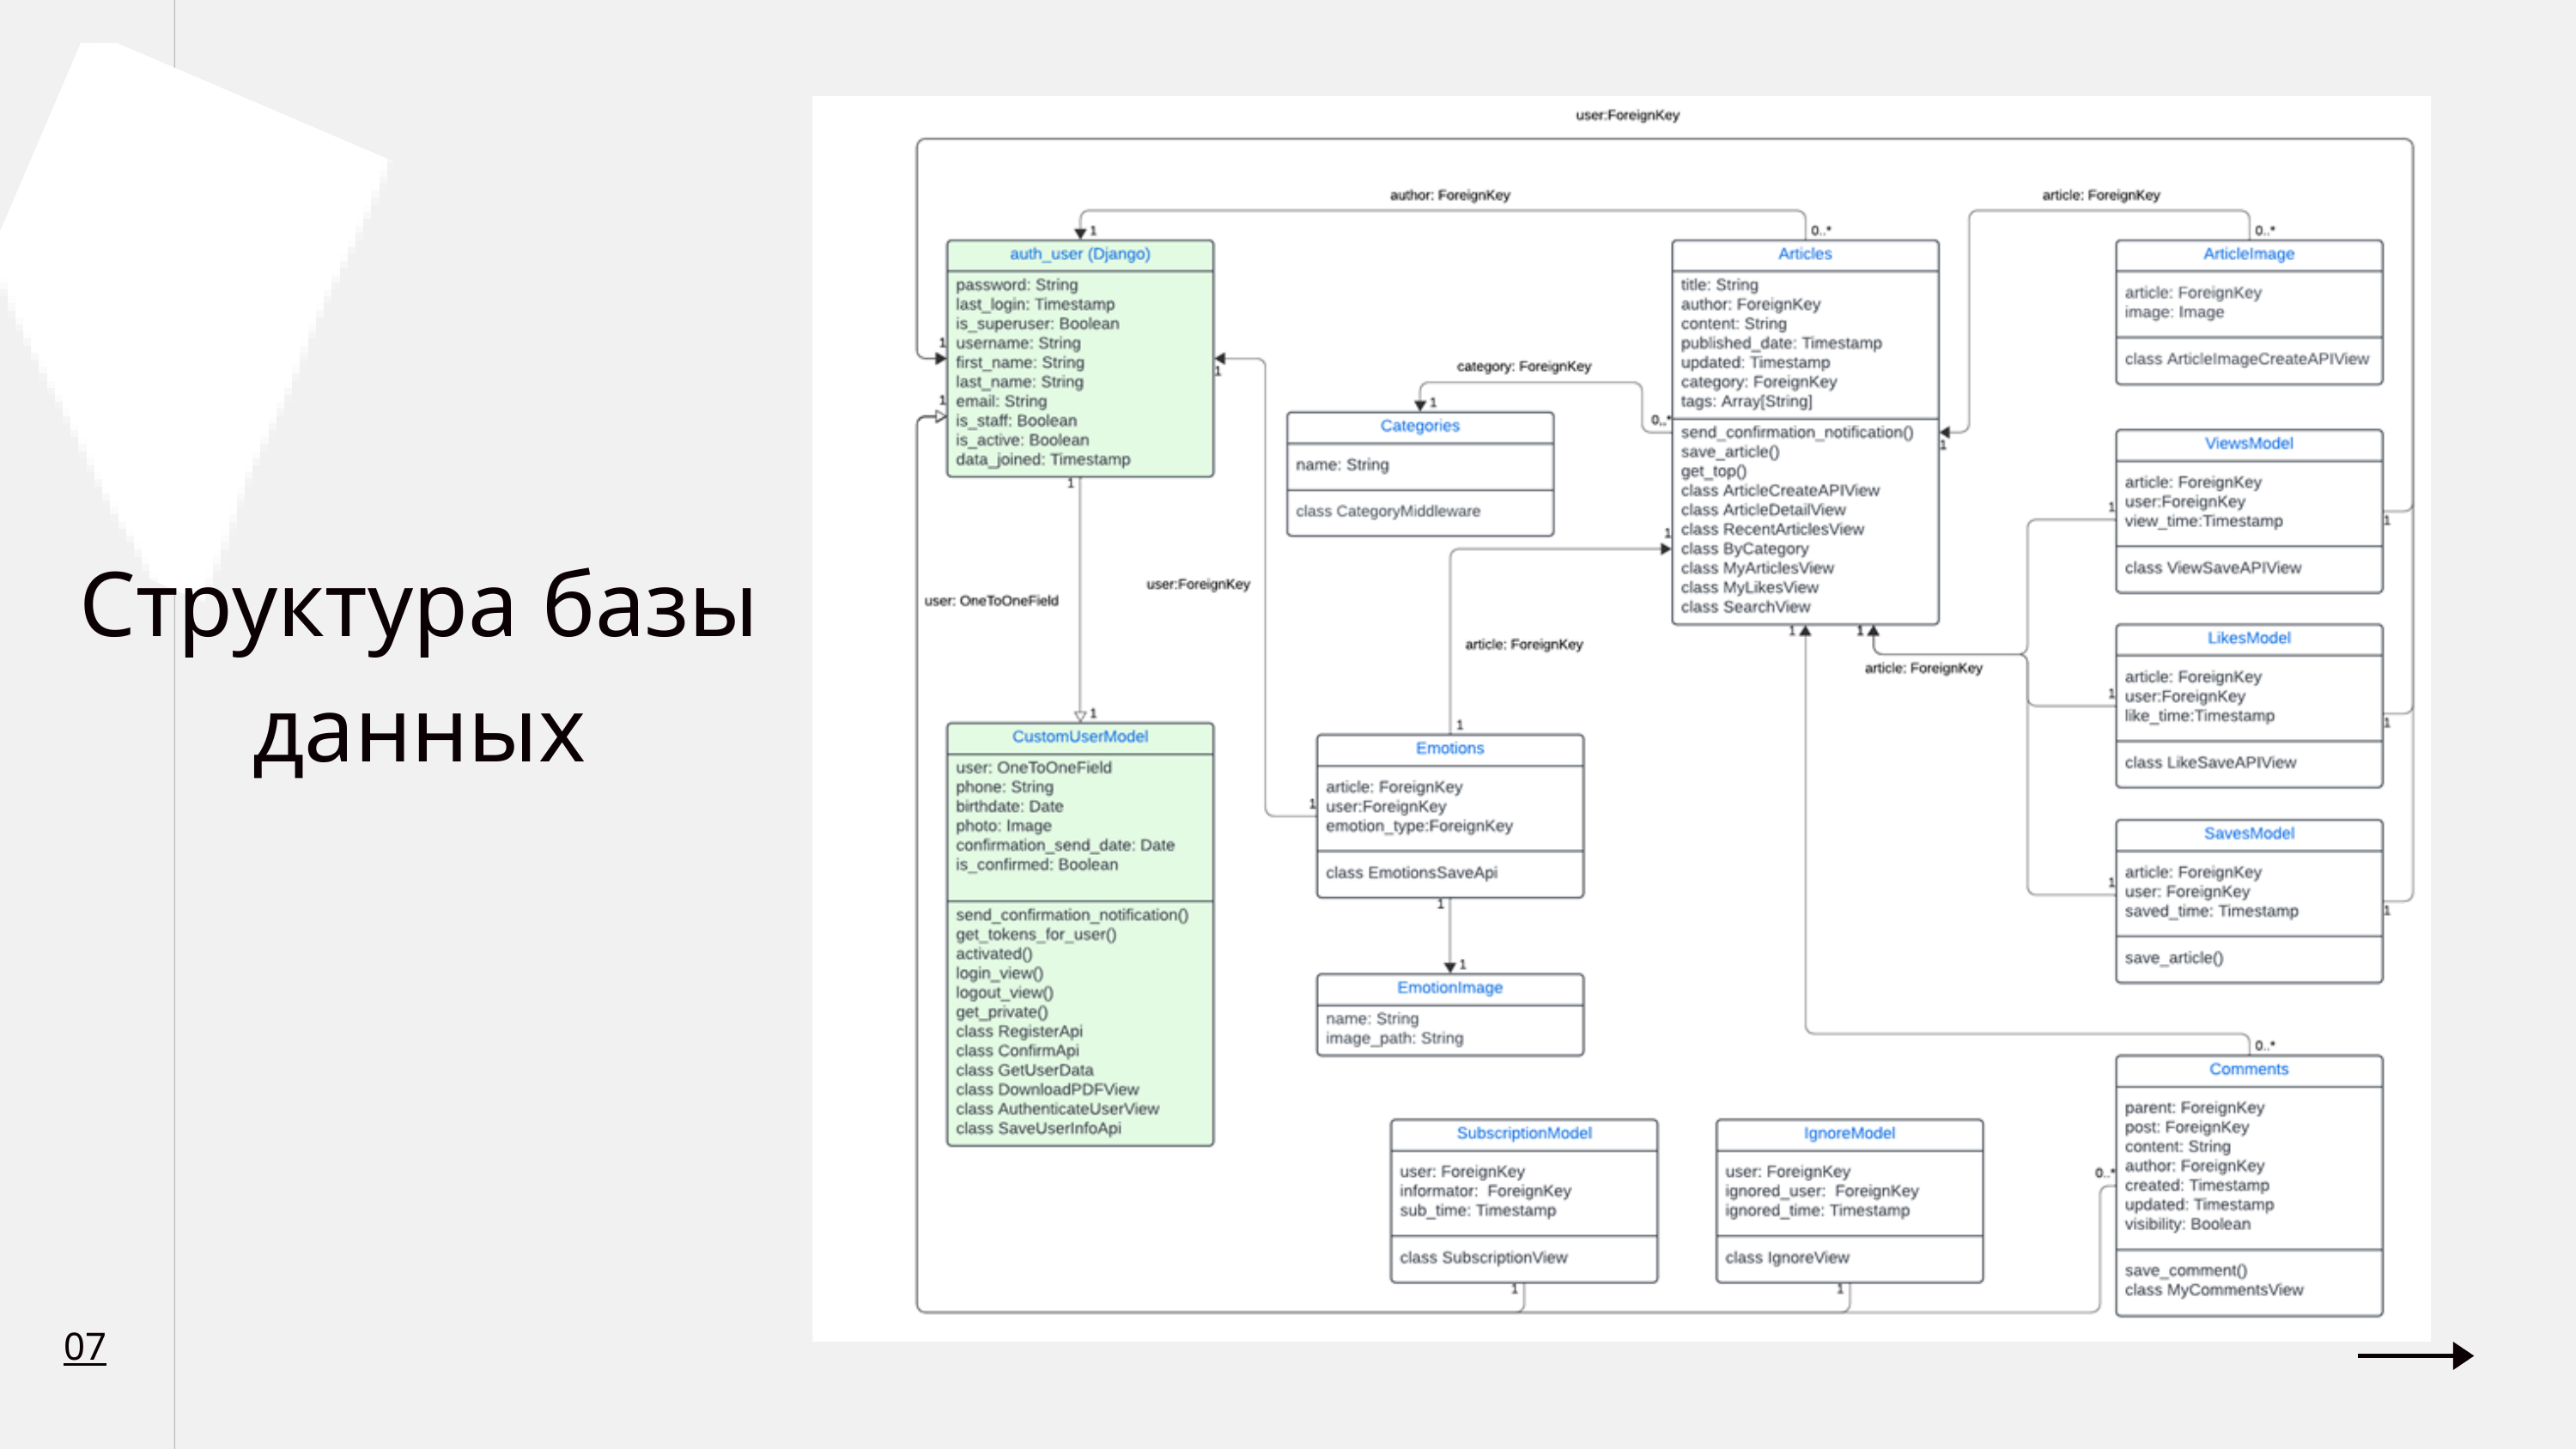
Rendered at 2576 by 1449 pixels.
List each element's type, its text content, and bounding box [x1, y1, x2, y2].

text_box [2358, 1341, 2475, 1371]
text_box 07 [51, 1314, 120, 1367]
text_box Структура базы данных [51, 529, 788, 779]
text_box [0, 29, 451, 537]
text_box [812, 96, 2432, 1343]
